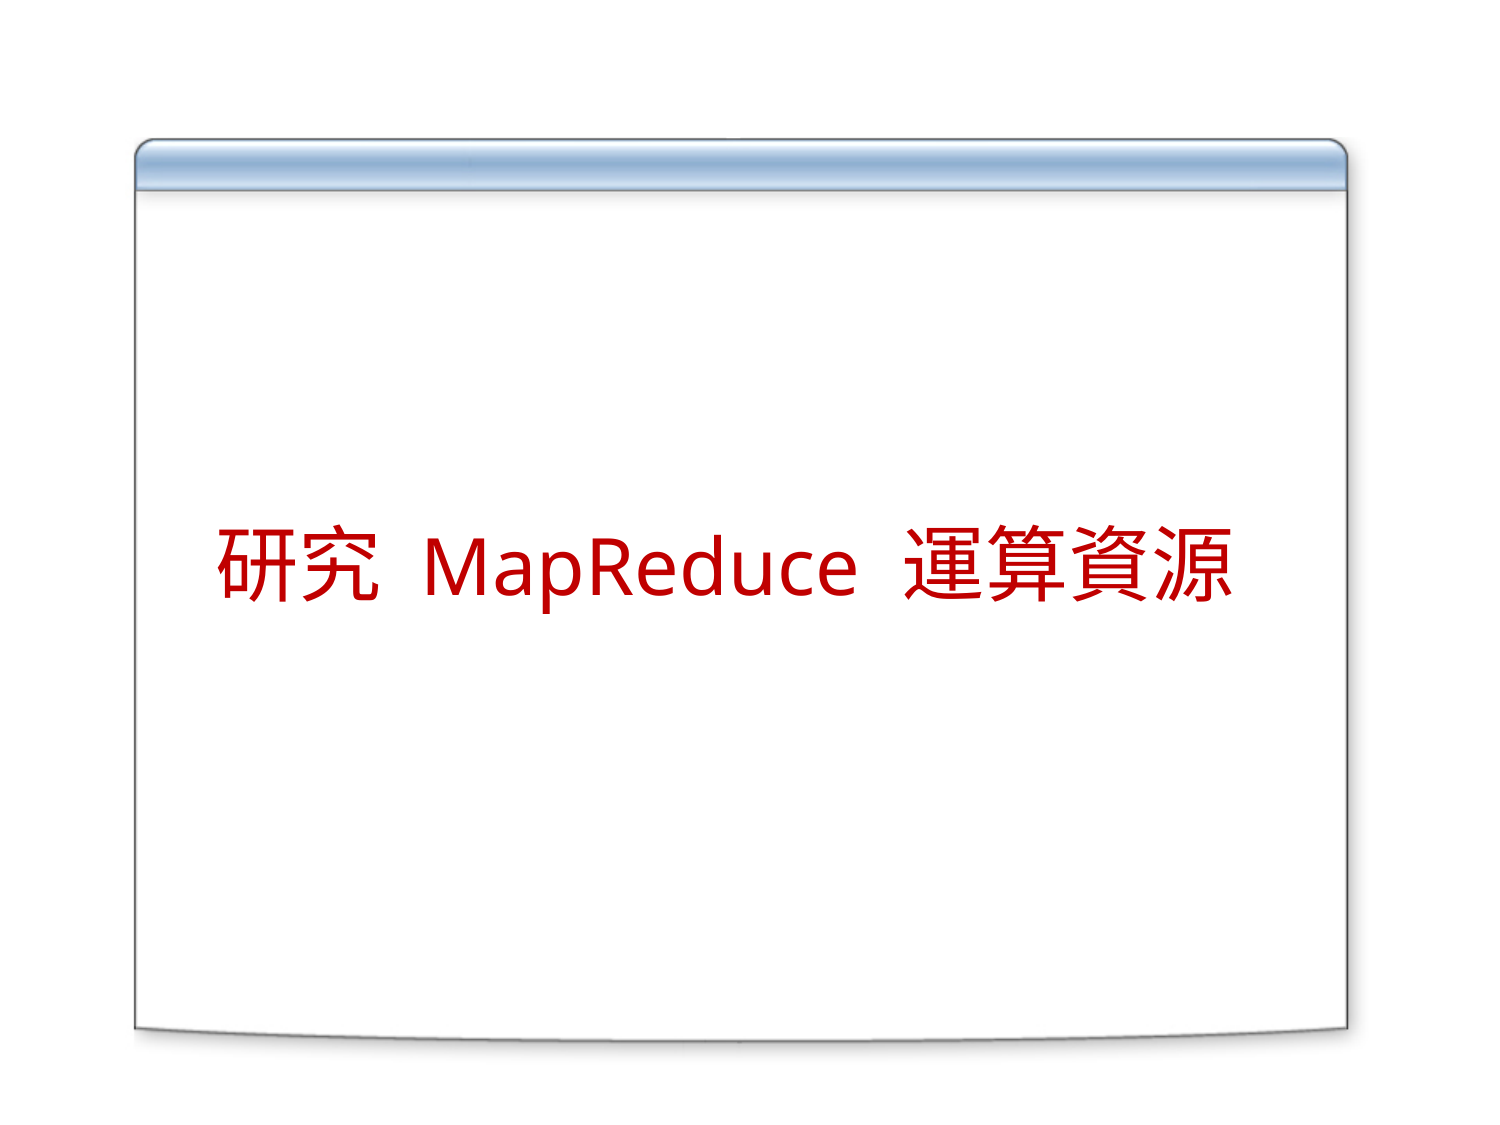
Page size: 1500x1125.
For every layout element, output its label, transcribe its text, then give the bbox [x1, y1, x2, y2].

text_box 研究 MapReduce 運算資源 [207, 504, 1243, 620]
picture [125, 137, 1375, 1075]
